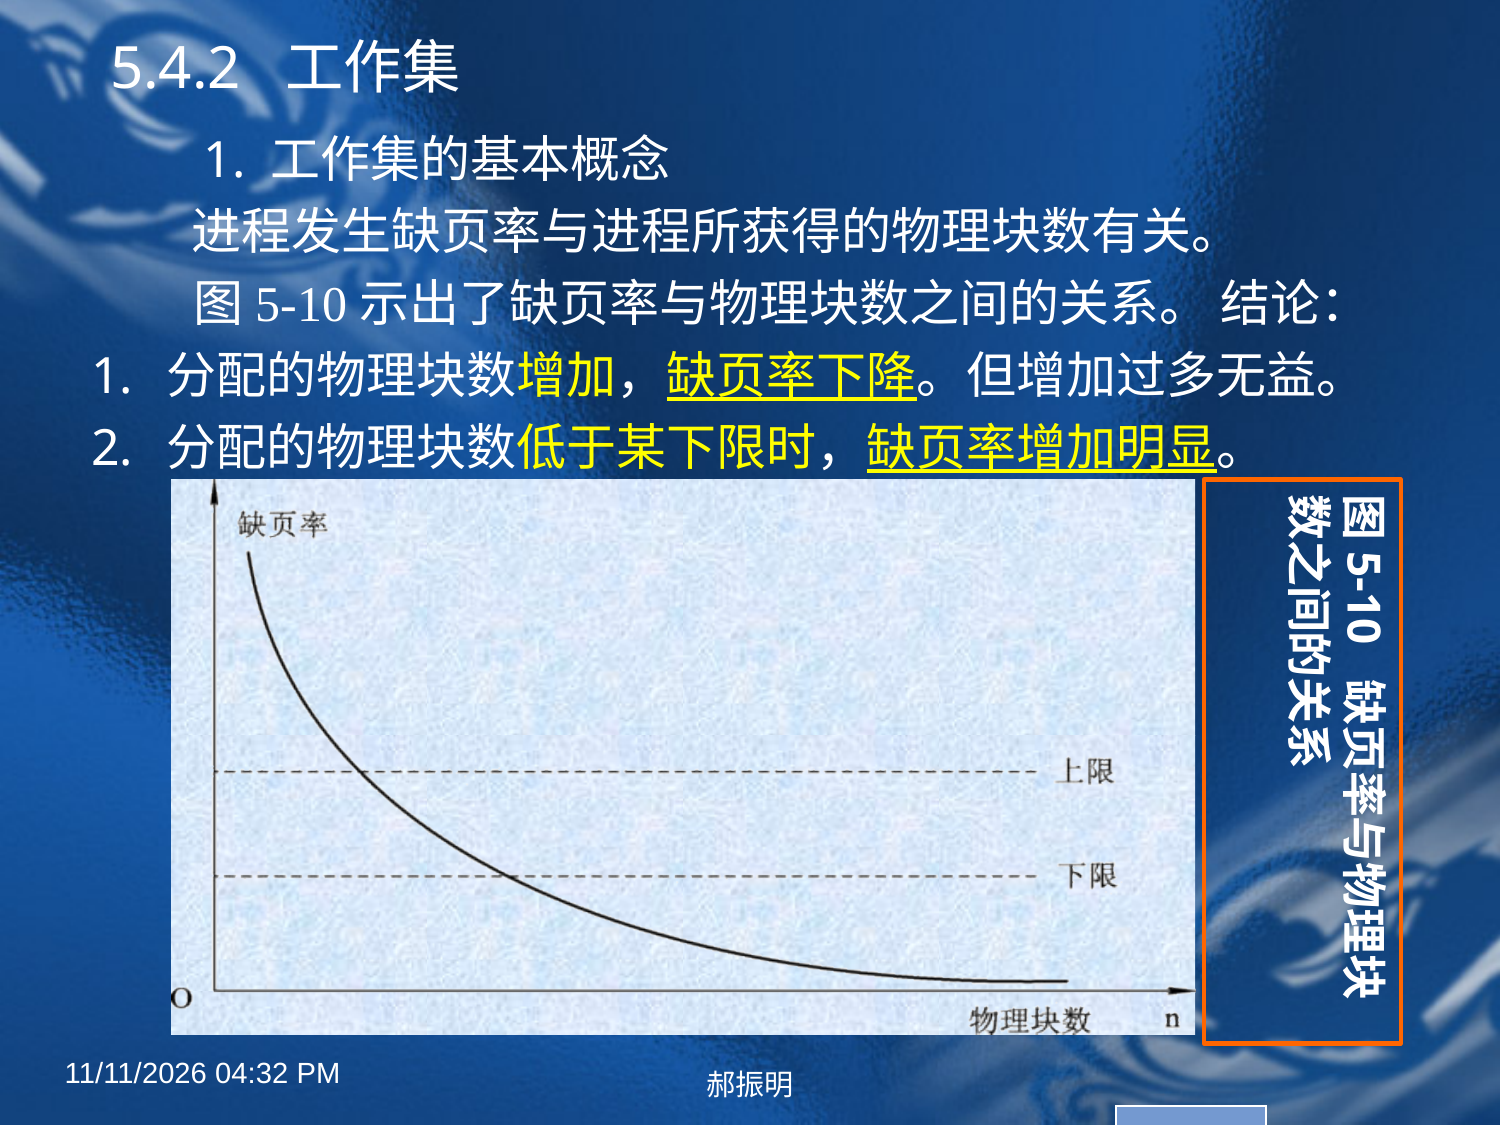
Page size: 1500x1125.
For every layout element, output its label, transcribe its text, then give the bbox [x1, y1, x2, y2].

footer 郝振明 [512, 1058, 988, 1103]
text_box 图5-10 缺页率与物理块数之间的关系 [1204, 479, 1401, 1044]
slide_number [49, 1046, 426, 1103]
picture [0, 0, 1500, 1125]
text_box [1116, 1105, 1267, 1125]
text_box 1. 工作集的基本概念 进程发生缺页率与进程所获得的物理块数有关。 图5-10示出了缺页率与物理块数之间的关系。 结论： 分配的物理块数增加，缺页率下降。但增加过多无益。 分配的物理块数低于某下限时，缺页率增加明显。 [76, 107, 1424, 1018]
title 5.4.2 工作集 [49, 37, 1451, 94]
